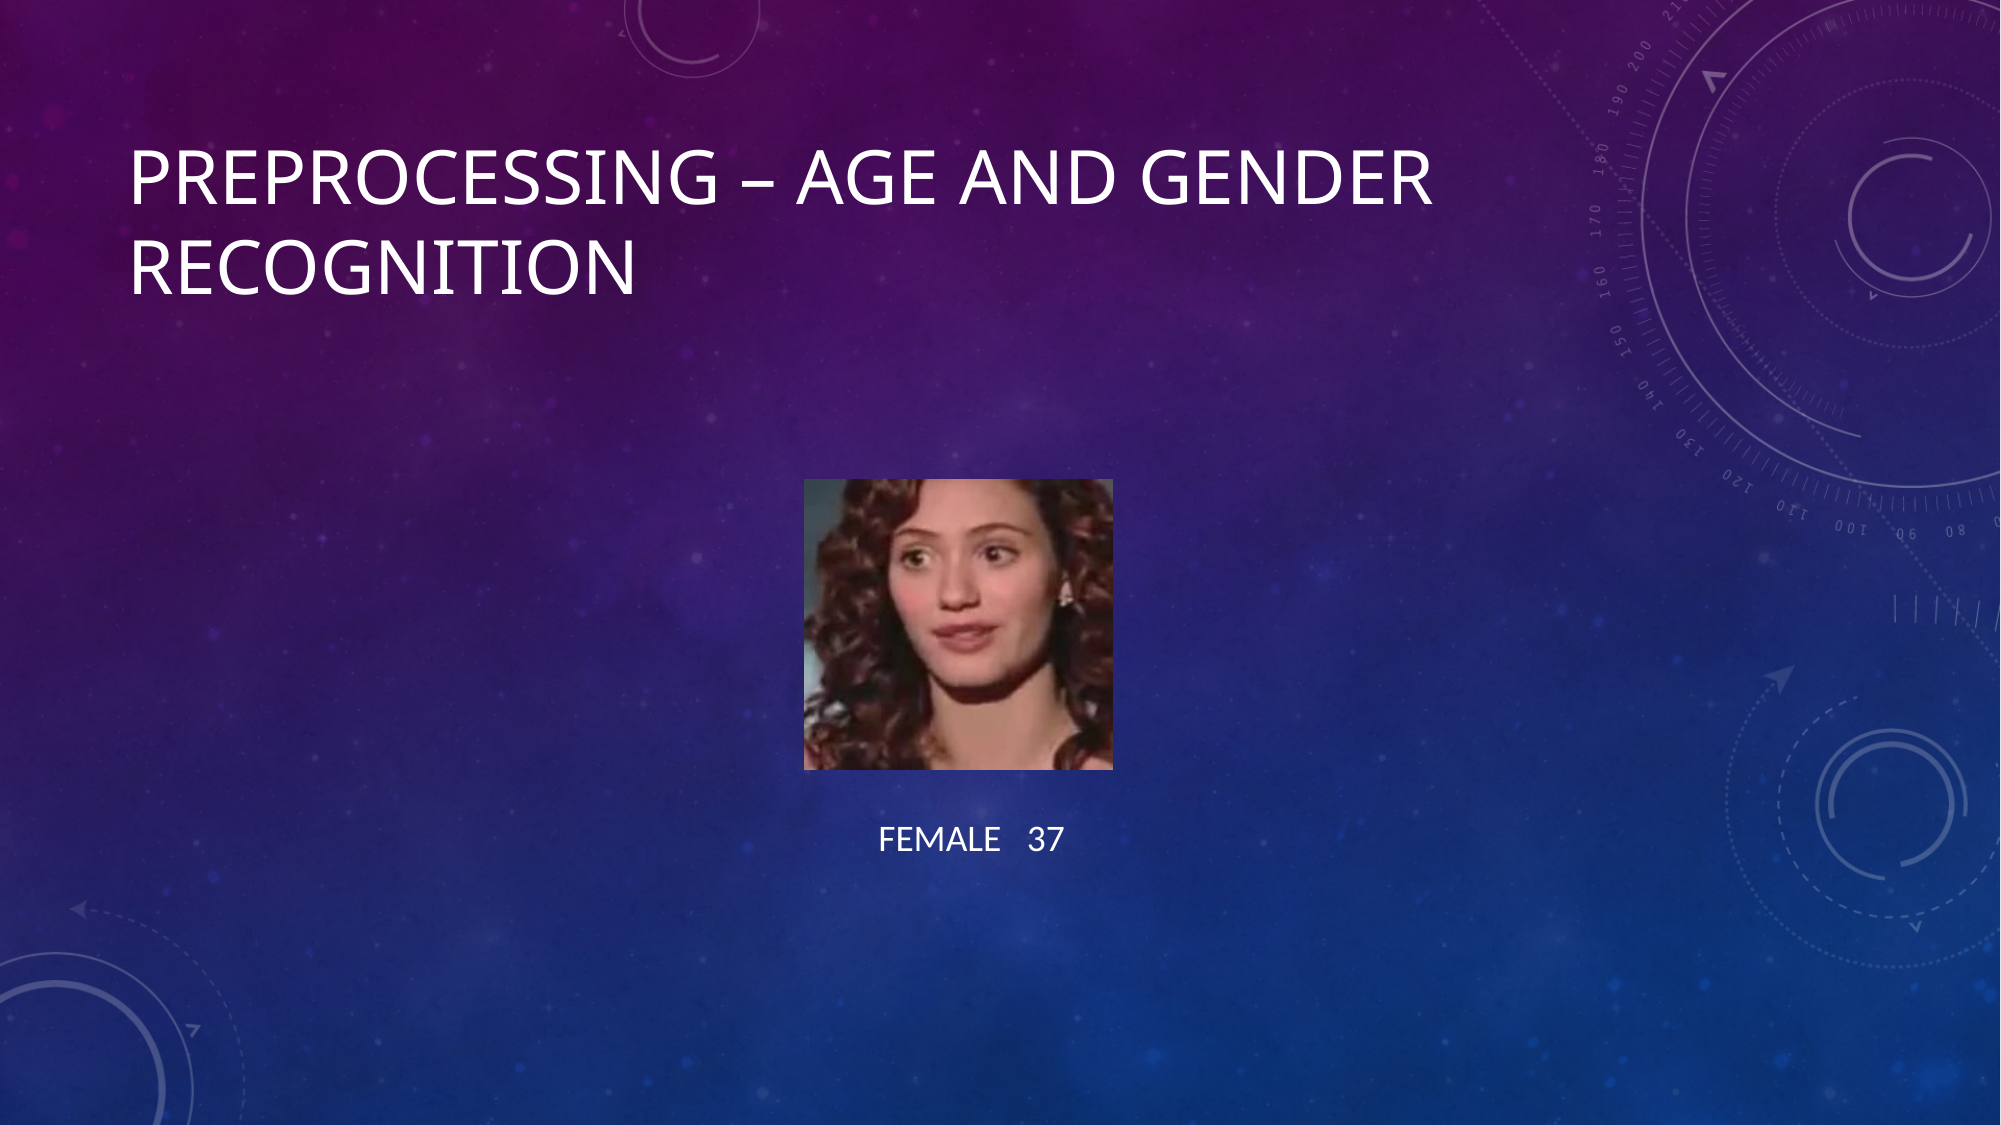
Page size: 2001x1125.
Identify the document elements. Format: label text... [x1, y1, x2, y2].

text_box FEMALE 37 [863, 806, 1081, 867]
title PREPROCESSING – Age and gender Recognition [112, 99, 1775, 339]
picture [0, 0, 2001, 1125]
